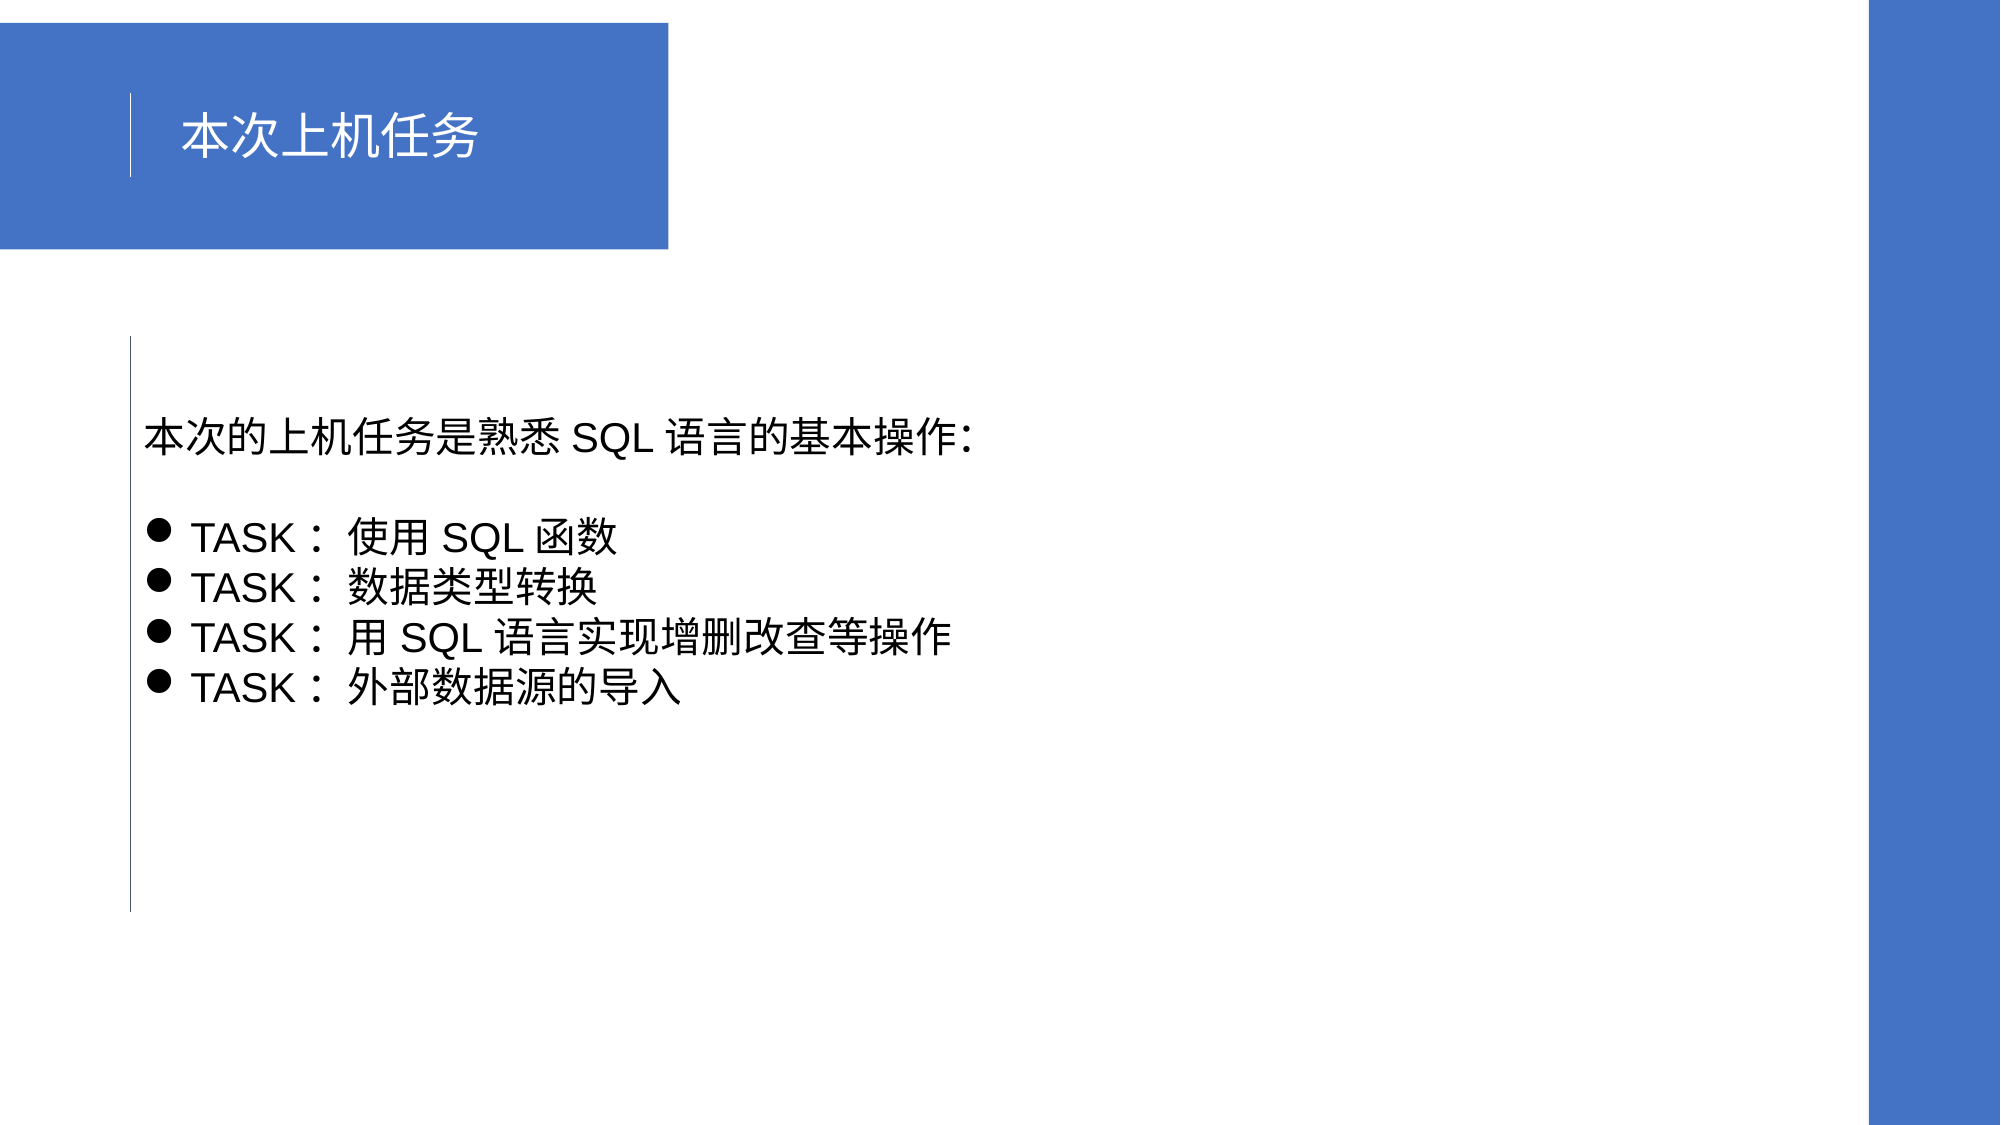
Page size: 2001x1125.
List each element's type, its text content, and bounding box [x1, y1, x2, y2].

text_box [130, 93, 493, 178]
text_box [0, 22, 669, 250]
text_box 本次的上机任务是熟悉SQL语言的基本操作： TASK：使用SQL函数 TASK：数据类型转换 TASK：用SQL语言实现增删改查等操作 TASK：外部数据源的导入 [132, 403, 1014, 719]
text_box [1868, 0, 2000, 1125]
